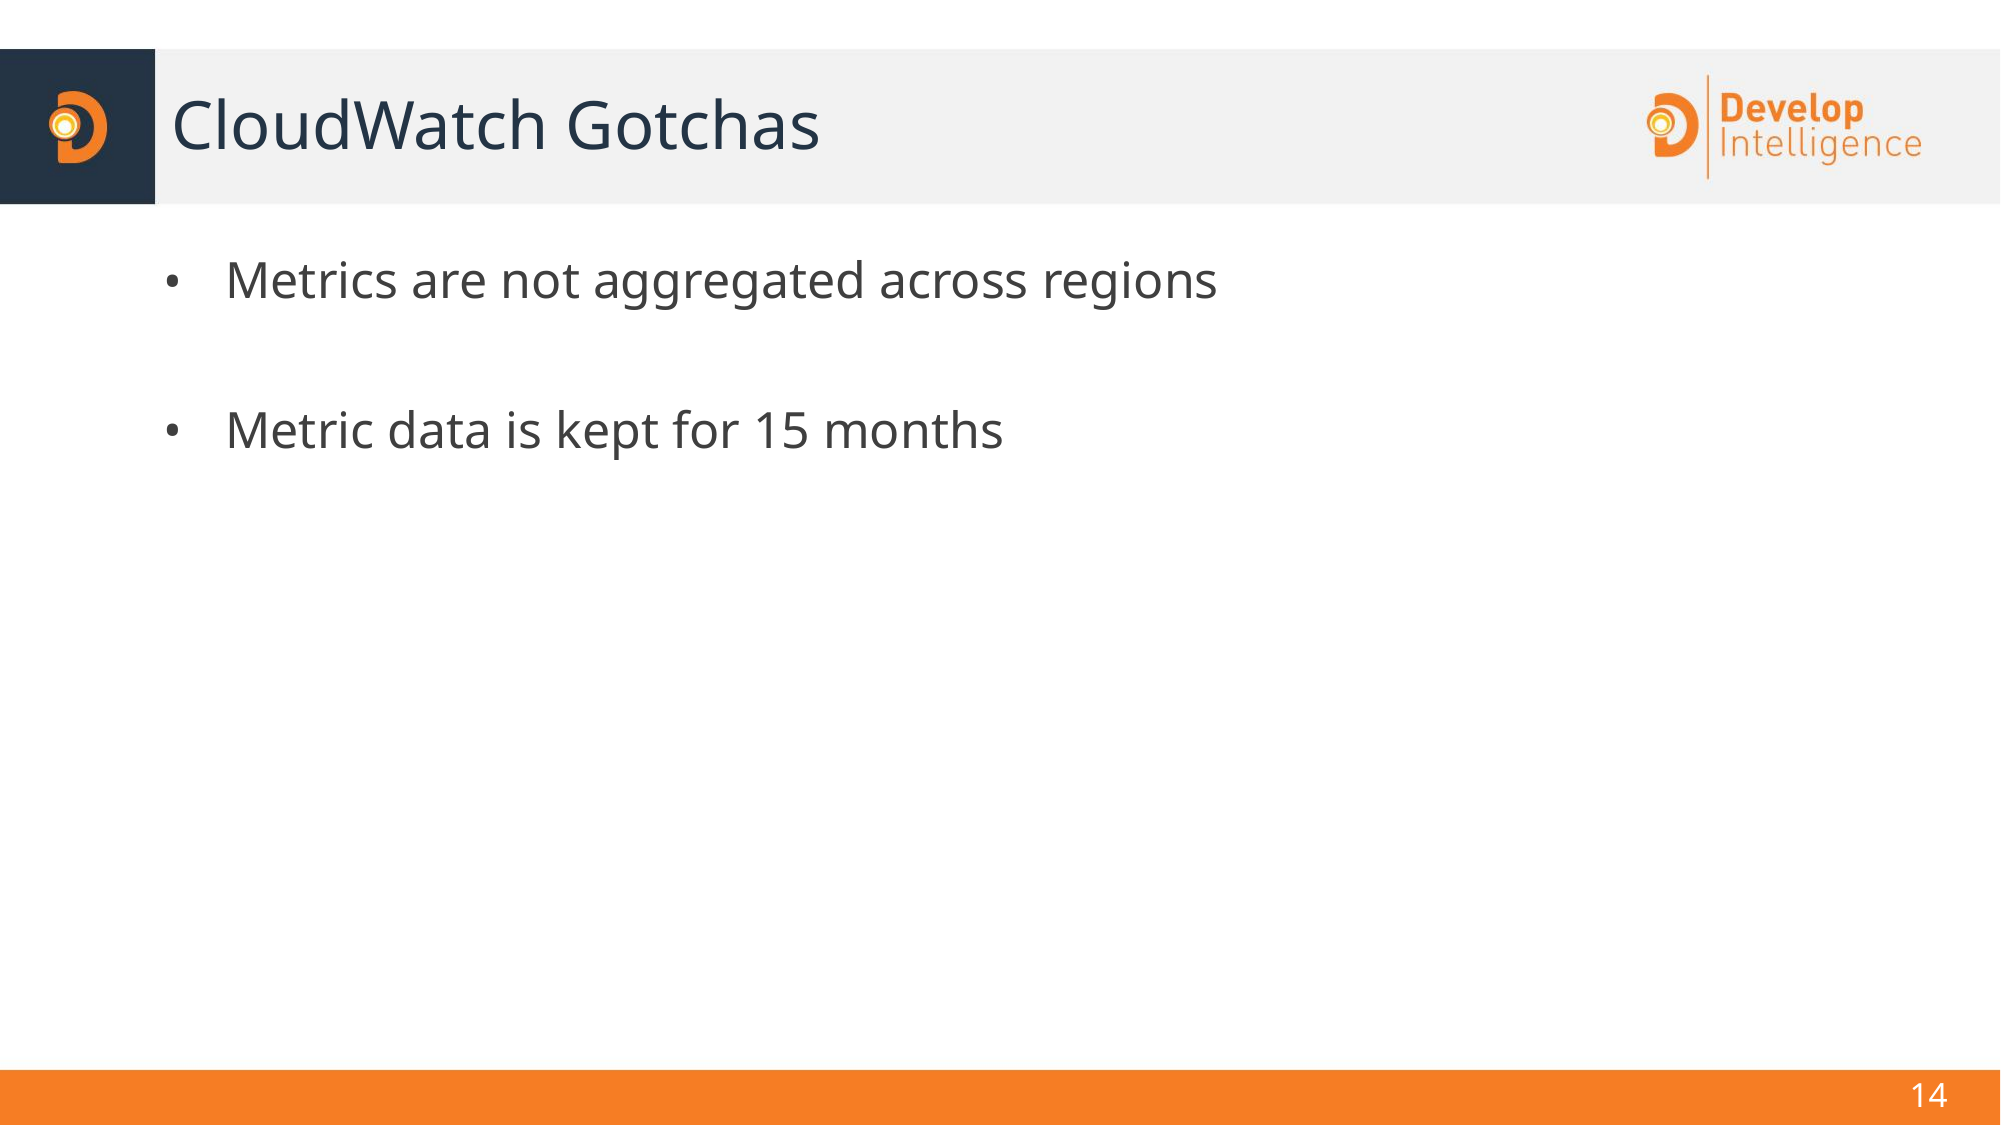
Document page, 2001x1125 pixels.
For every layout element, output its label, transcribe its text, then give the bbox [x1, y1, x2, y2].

slide_number ‹#› [1860, 1072, 1998, 1122]
title CloudWatch Gotchas [156, 53, 1999, 203]
list Metrics are not aggregated across regions Metric data is kept for 15 months [135, 248, 1861, 1016]
picture [0, 0, 2001, 1125]
